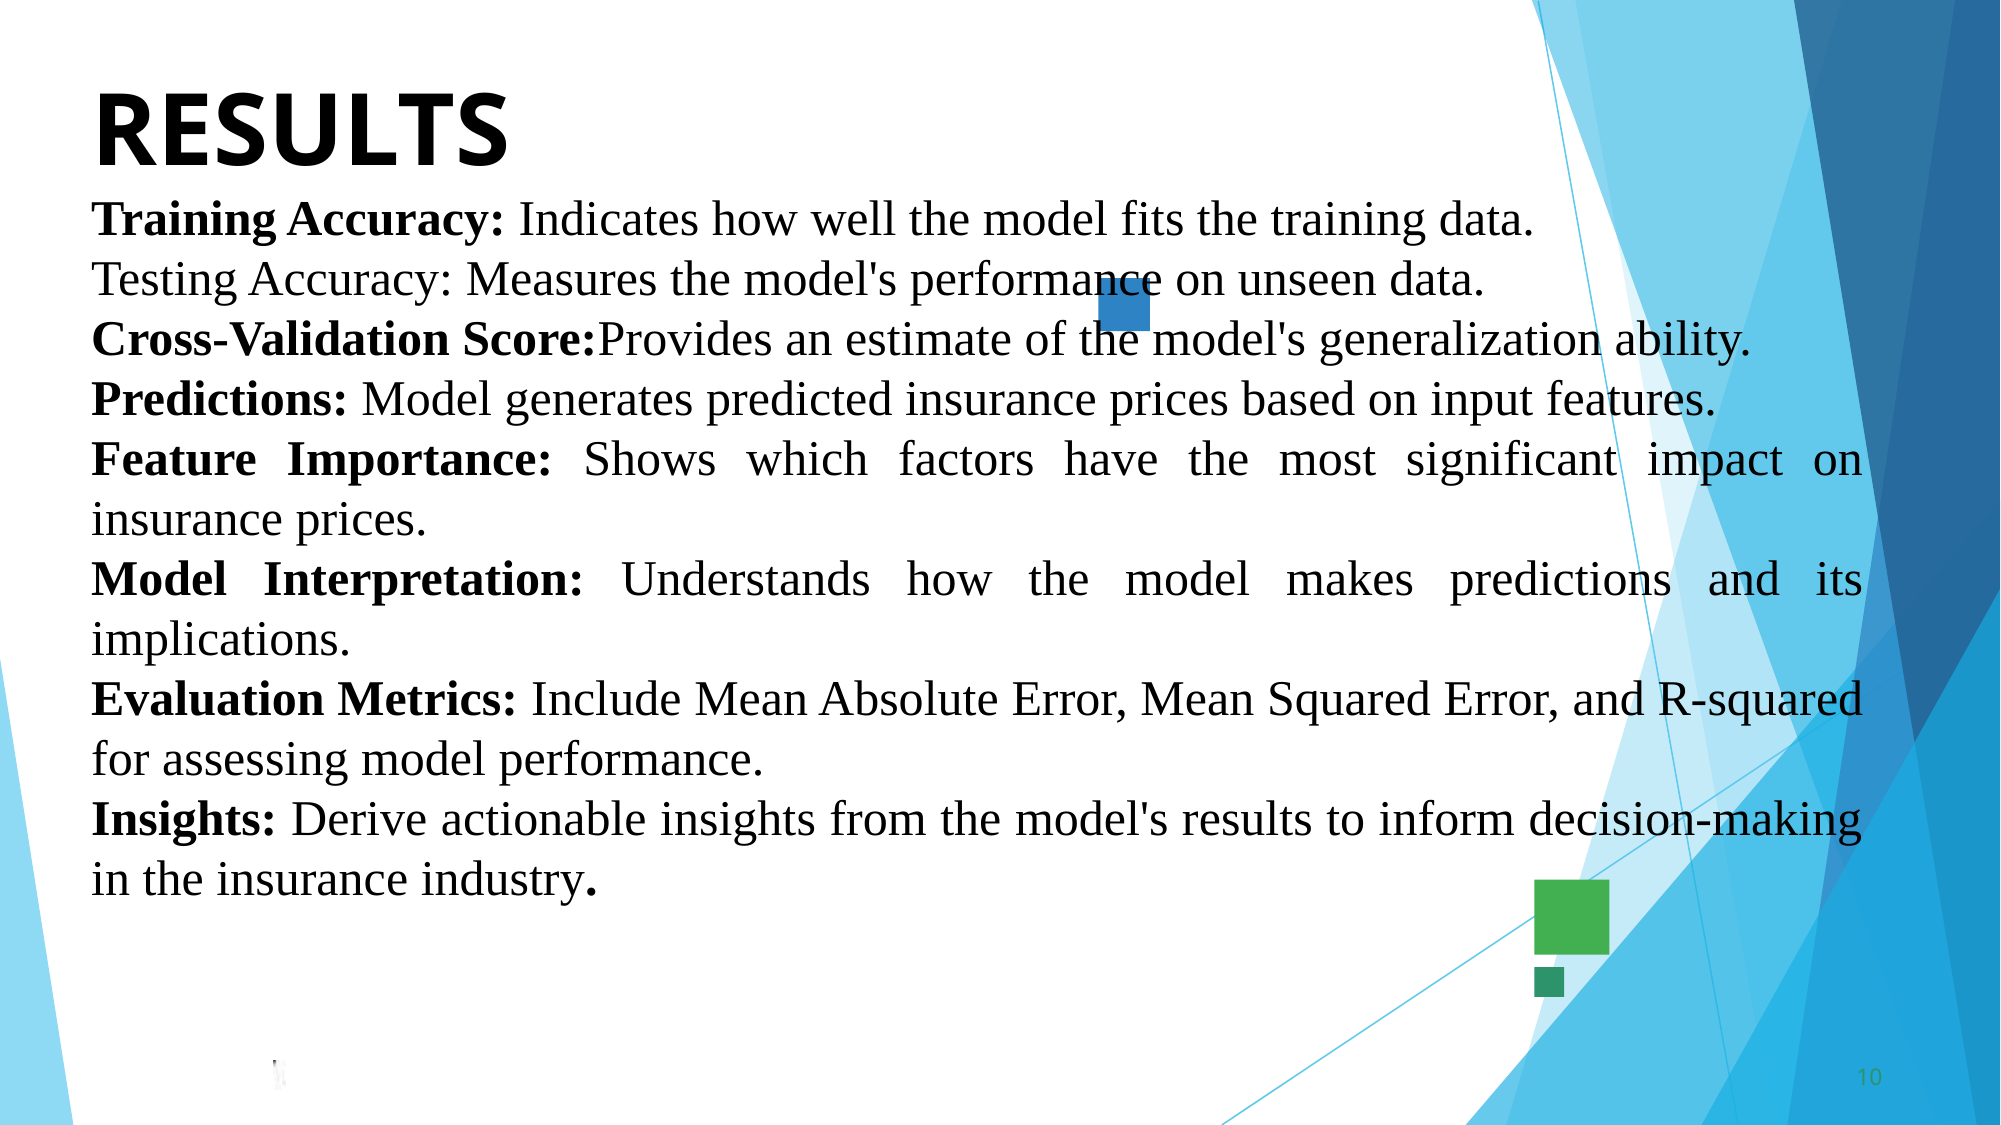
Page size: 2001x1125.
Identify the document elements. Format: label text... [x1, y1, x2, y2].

text_box [1534, 906, 1610, 955]
text_box [1534, 967, 1565, 997]
title RESULTS Training Accuracy: Indicates how well the model fits the training data. Testing Accuracy: Measures the model's performance on unseen data. Cross-Validation Score:Provides an estimate of the model's generalization ability. Predictions: Model generates predicted insurance prices based on input features. Feature Importance: Shows which factors have the most significant impact on insurance prices. Model Interpretation: Understands how the model makes predictions and its implications. Evaluation Metrics: Include Mean Absolute Error, Mean Squared Error, and R-squared for assessing model performance. Insights: Derive actionable insights from the model's results to inform decision-making in the insurance industry. [56, 63, 1865, 906]
picture [273, 1060, 287, 1091]
slide_number ‹#› [1849, 1061, 1890, 1125]
